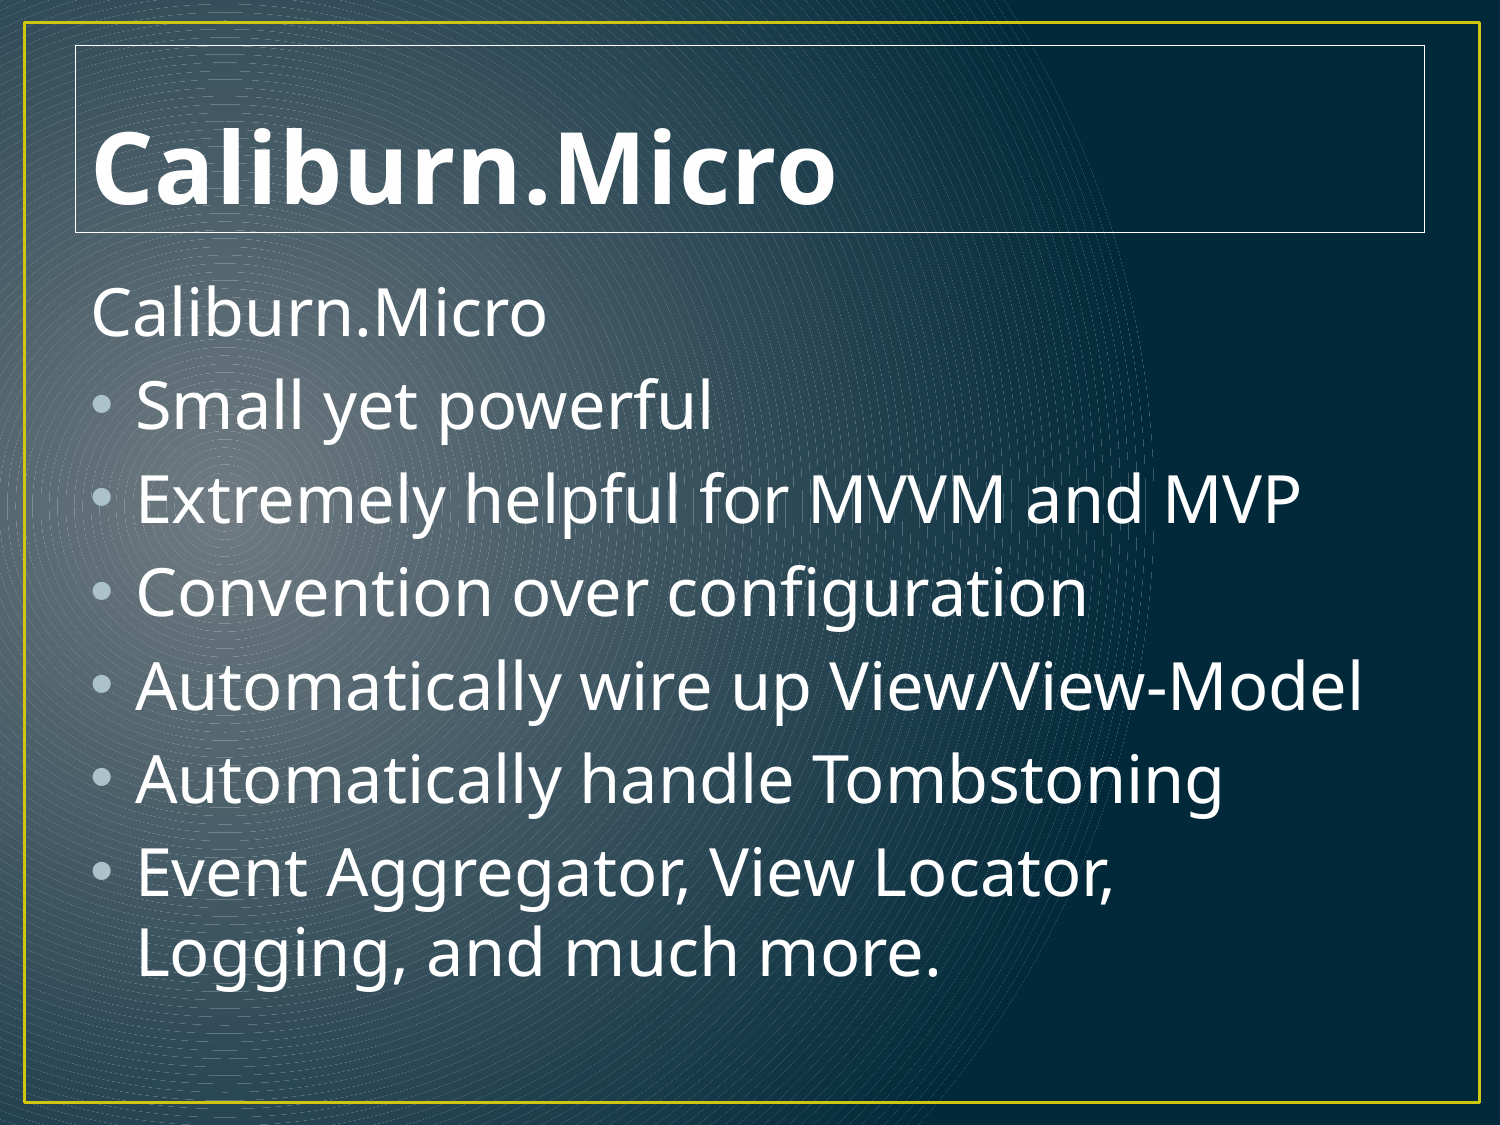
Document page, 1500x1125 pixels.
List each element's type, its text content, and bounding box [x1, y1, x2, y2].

list Caliburn.Micro Small yet powerful Extremely helpful for MVVM and MVP Convention over configuration Automatically wire up View/View-Model Automatically handle Tombstoning Event Aggregator, View Locator, Logging, and much more. [75, 262, 1425, 1005]
title Caliburn.Micro [75, 45, 1425, 233]
